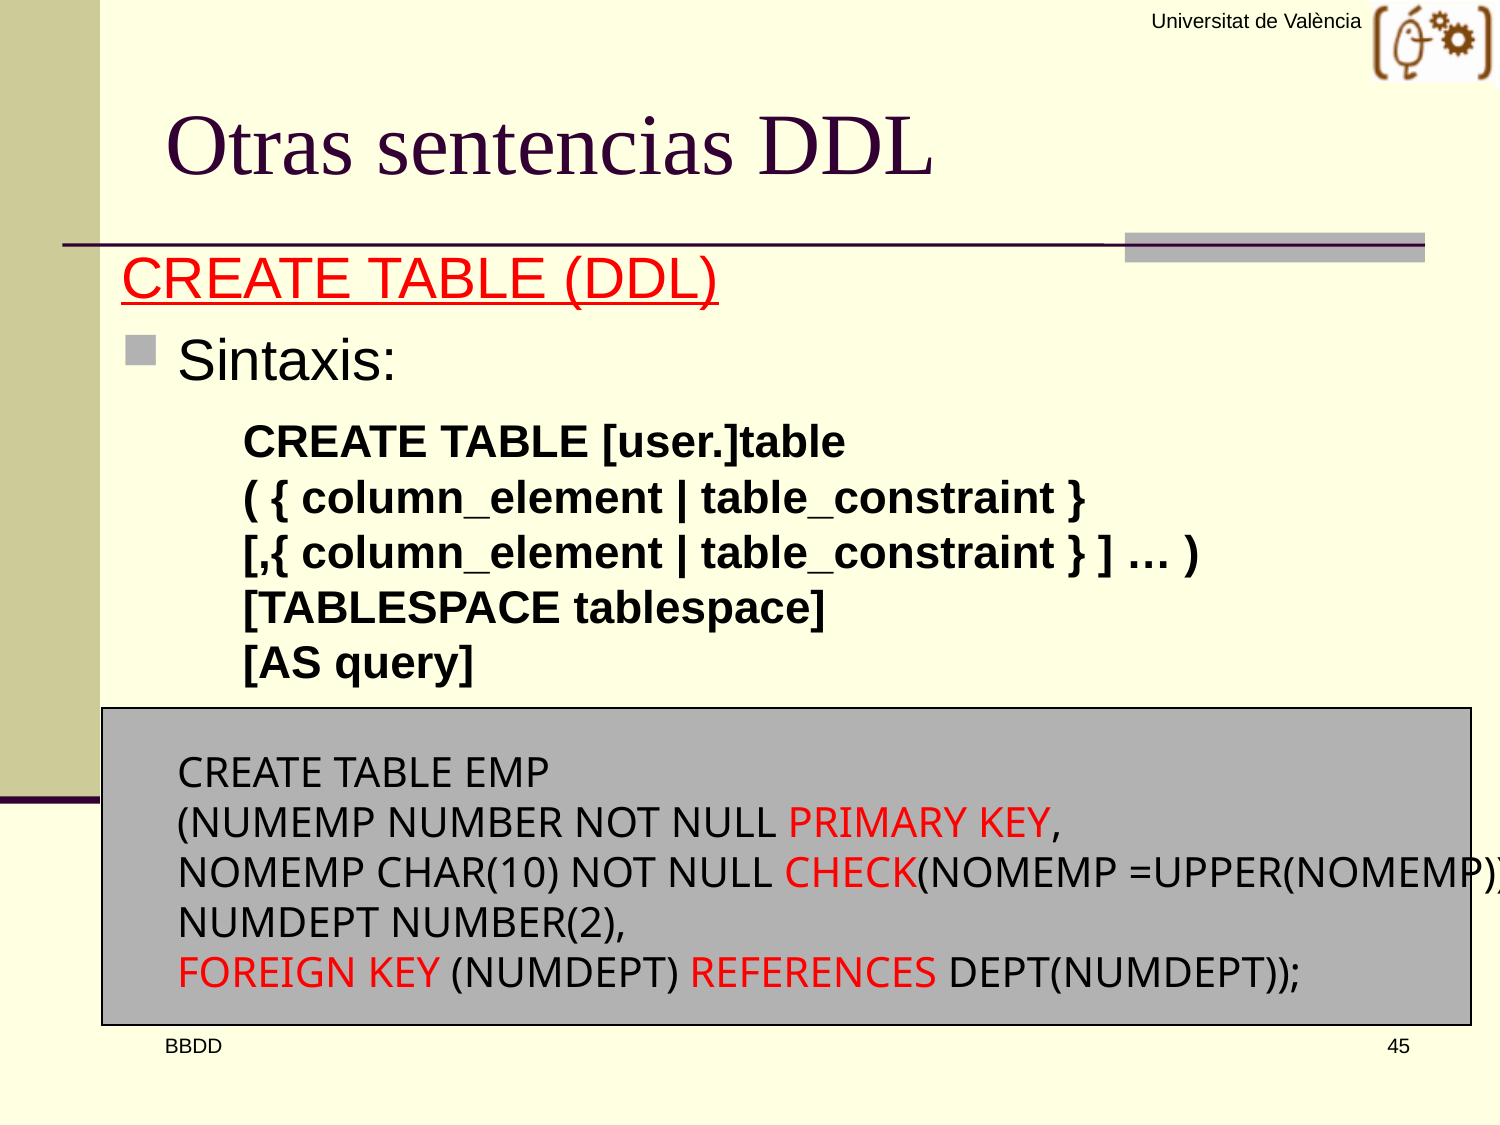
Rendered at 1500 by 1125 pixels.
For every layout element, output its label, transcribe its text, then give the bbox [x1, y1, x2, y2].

title Otras sentencias DDL [150, 45, 1425, 233]
text_box BBDD [150, 1025, 475, 1101]
text_box CREATE TABLE EMP (NUMEMP NUMBER NOT NULL PRIMARY KEY, NOMEMP CHAR(10) NOT NULL CHECK(NOMEMP =UPPER(NOMEMP)), NUMDEPT NUMBER(2), FOREIGN KEY (NUMDEPT) REFERENCES DEPT(NUMDEPT)); [102, 708, 1471, 1025]
text_box Universitat de València [1012, 0, 1363, 75]
text_box CREATE TABLE (DDL) Sintaxis: CREATE TABLE [user.]table ( { column_element | table_constraint } [,{ column_element | table_constraint } ] … ) [TABLESPACE tablespace] [AS query] [106, 233, 1482, 668]
picture [1365, 0, 1500, 90]
text_box 45 [1112, 1025, 1425, 1100]
